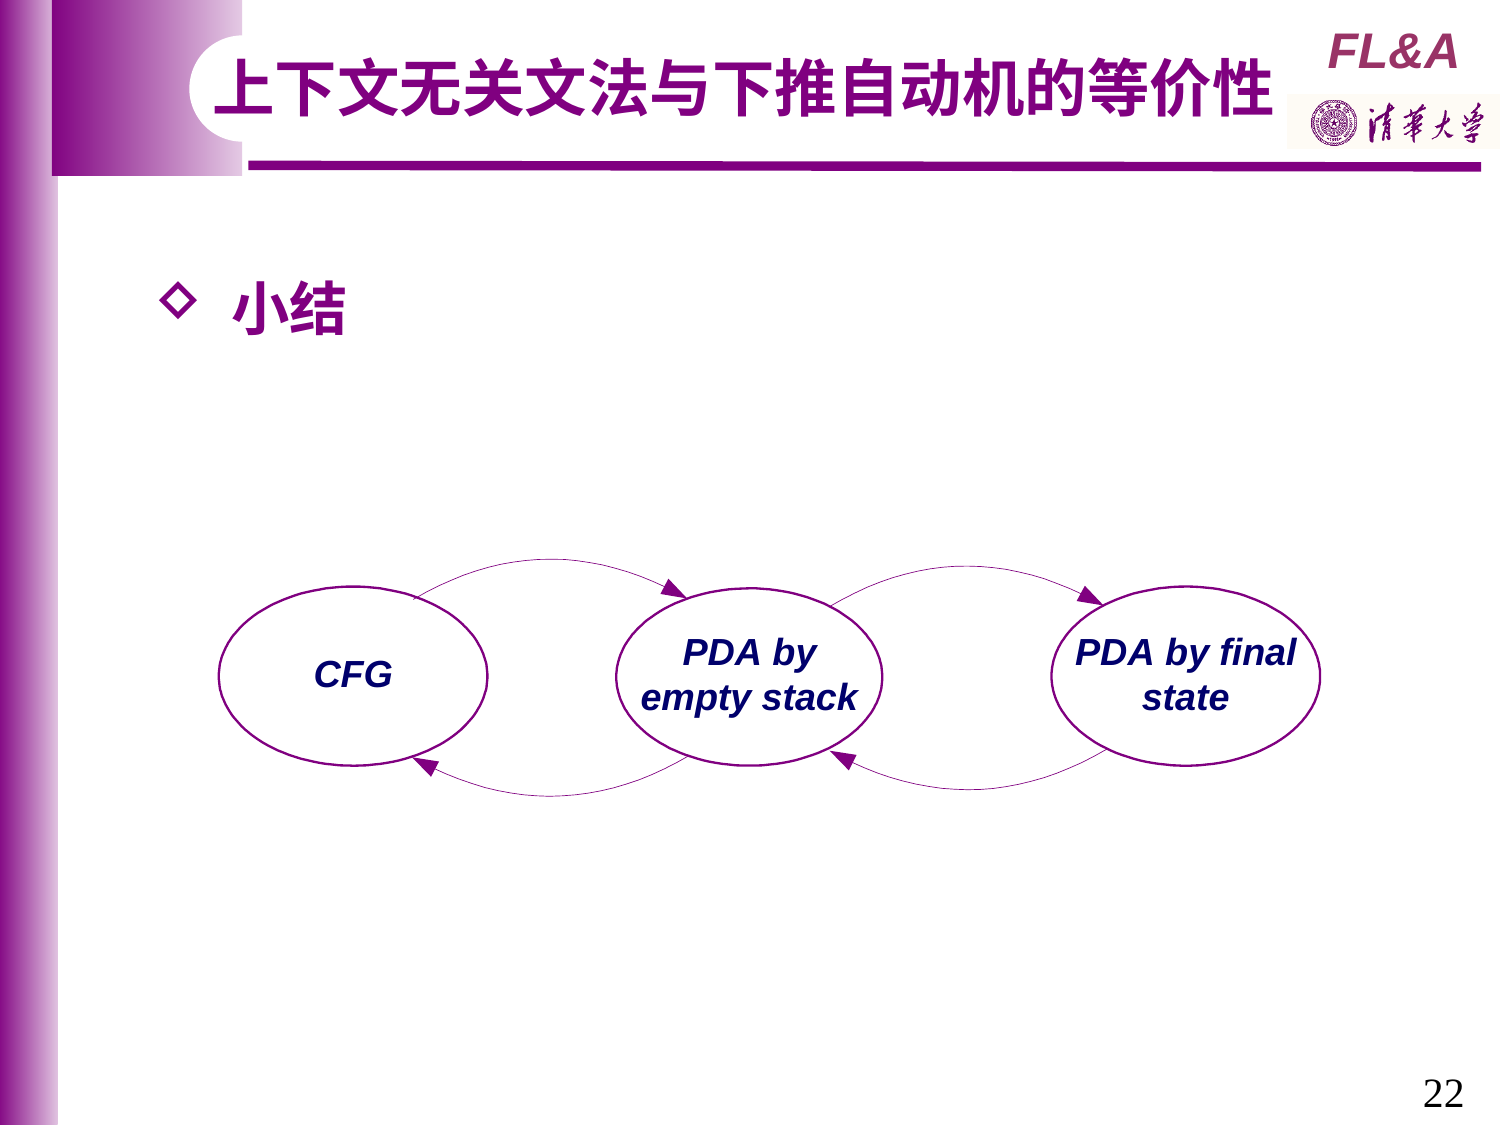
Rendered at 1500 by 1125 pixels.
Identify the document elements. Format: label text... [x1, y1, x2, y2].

text_box 上下文无关文法与下推自动机的等价性 [187, 50, 1300, 150]
text_box 22 [1387, 1064, 1500, 1125]
picture [1300, 94, 1500, 149]
text_box 小结 [137, 264, 1200, 350]
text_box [213, 555, 1326, 801]
